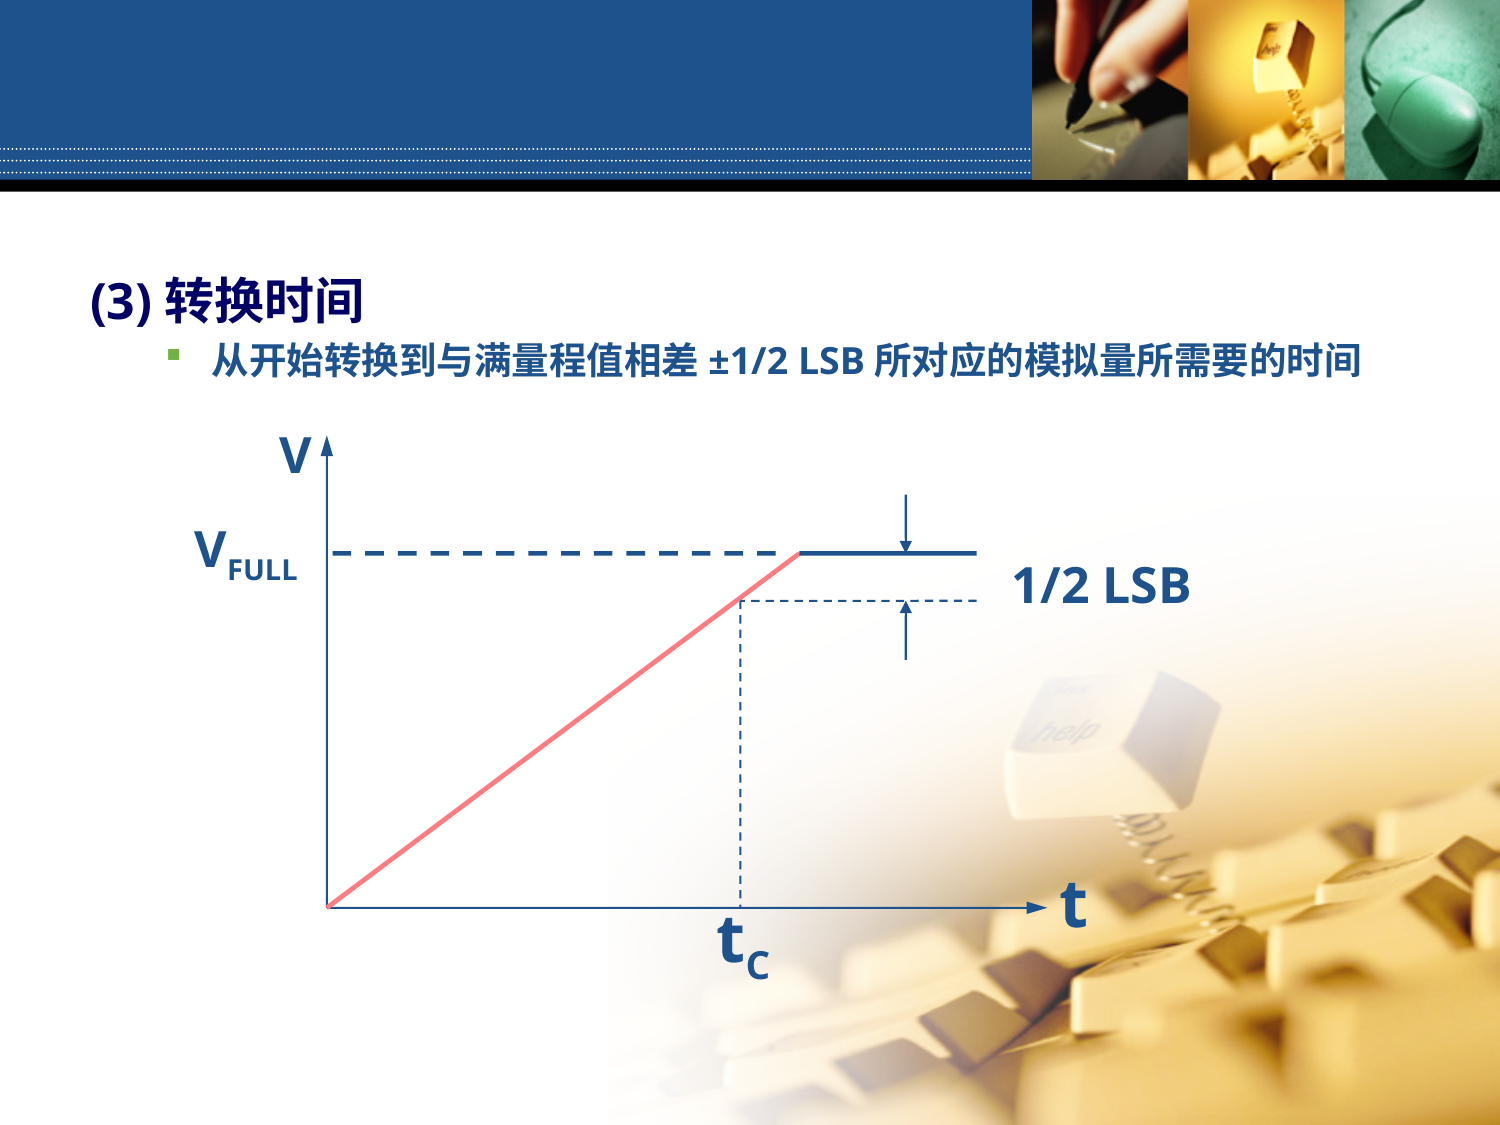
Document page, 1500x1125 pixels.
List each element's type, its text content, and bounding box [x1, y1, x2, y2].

text_box [899, 494, 912, 554]
list (3)转换时间 从开始转换到与满量程值相差±1/2 LSB所对应的模拟量所需要的时间 [75, 249, 1450, 1038]
text_box [899, 600, 912, 660]
text_box VFULL [194, 517, 325, 587]
text_box tC [716, 896, 788, 988]
text_box [327, 436, 334, 457]
text_box 1/2 LSB [1011, 553, 1213, 614]
picture [608, 496, 1500, 1125]
text_box t [1059, 860, 1095, 941]
text_box V [279, 423, 327, 484]
picture [1032, 0, 1500, 180]
text_box [788, 901, 1048, 914]
